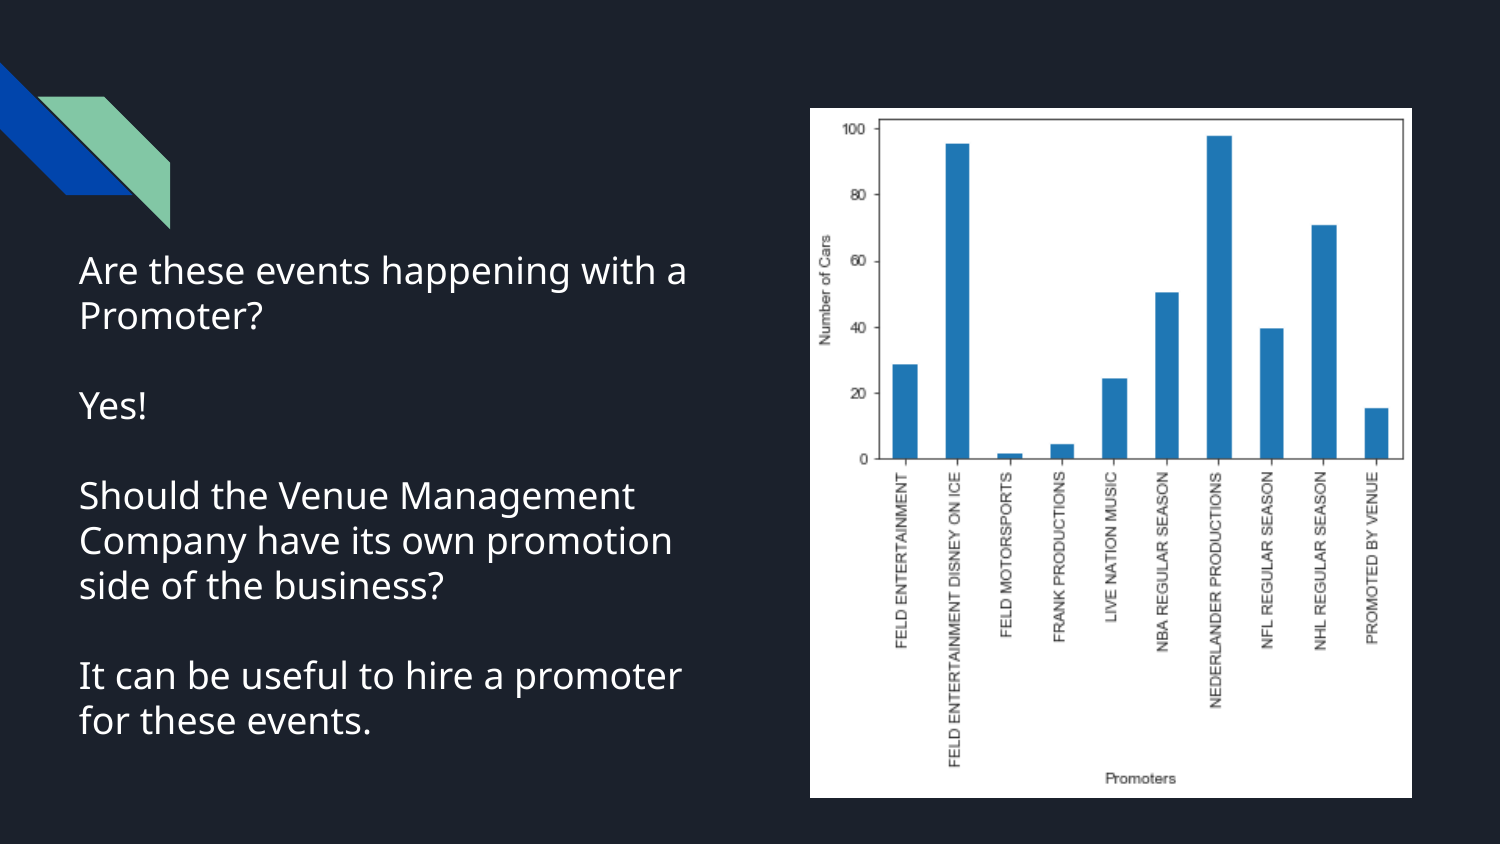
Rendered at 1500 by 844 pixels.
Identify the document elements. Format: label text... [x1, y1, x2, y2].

text_box Are these events happening with a Promoter? Yes! Should the Venue Management Company have its own promotion side of the business? It can be useful to hire a promoter for these events. [63, 232, 739, 783]
picture [809, 108, 1412, 798]
